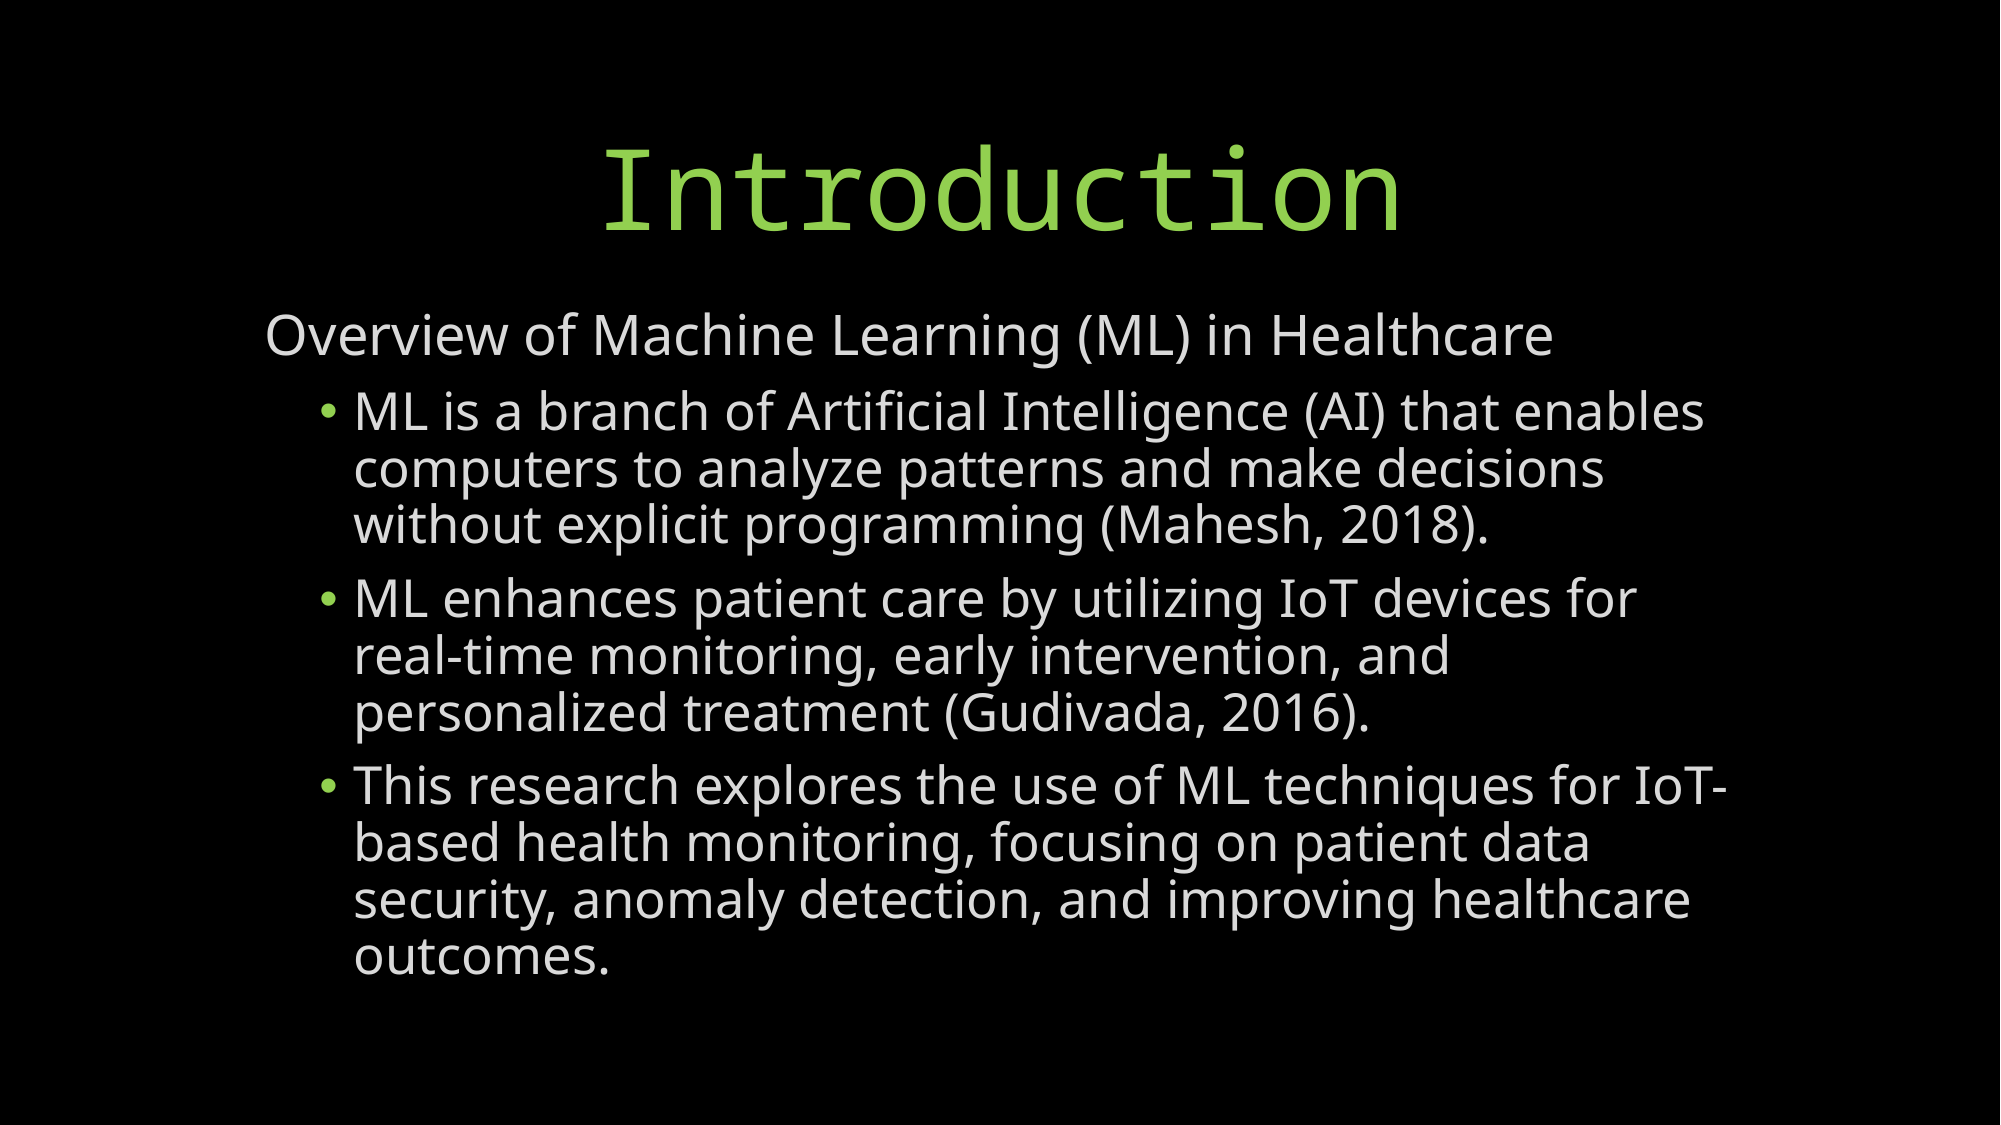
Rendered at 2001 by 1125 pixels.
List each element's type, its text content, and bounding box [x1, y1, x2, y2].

list Overview of Machine Learning (ML) in Healthcare ML is a branch of Artificial Intelligence (AI) that enables computers to analyze patterns and make decisions without explicit programming (Mahesh, 2018). ML enhances patient care by utilizing IoT devices for real-time monitoring, early intervention, and personalized treatment (Gudivada, 2016). This research explores the use of ML techniques for IoT-based health monitoring, focusing on patient data security, anomaly detection, and improving healthcare outcomes. [249, 299, 1750, 1000]
title Introduction [249, 75, 1750, 263]
